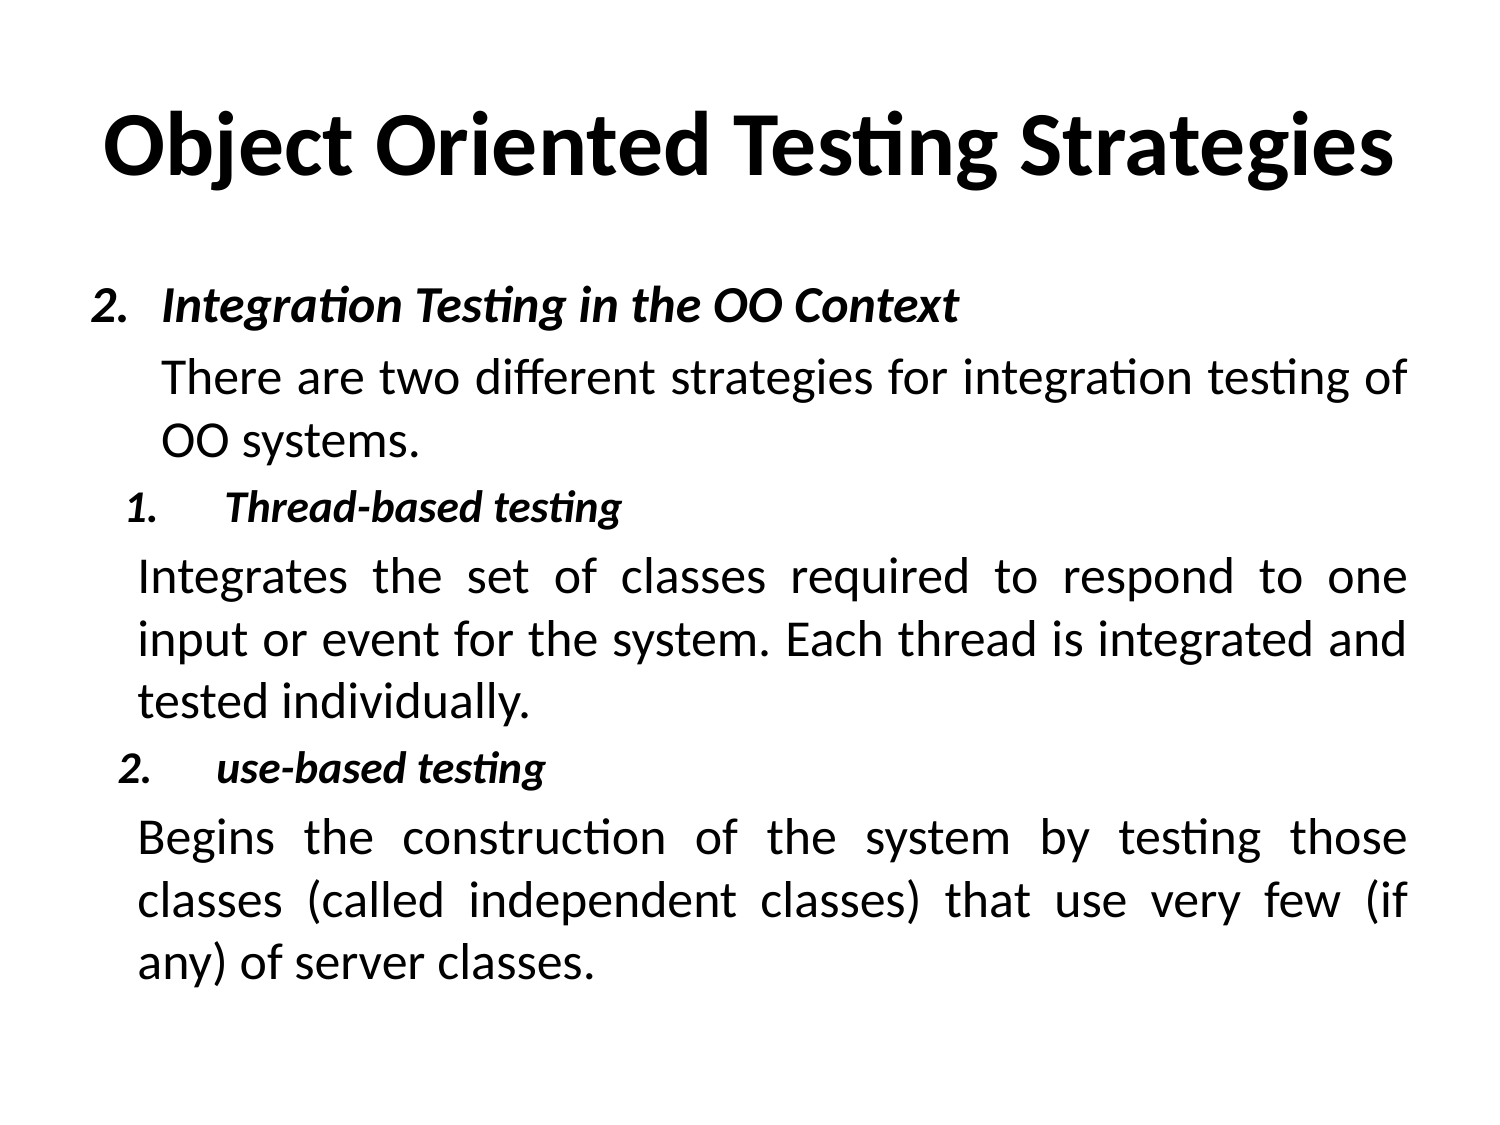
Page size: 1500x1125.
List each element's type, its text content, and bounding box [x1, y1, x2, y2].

title Object Oriented Testing Strategies [75, 45, 1425, 233]
list Integration Testing in the OO Context There are two different strategies for integration testing of OO systems. Thread-based testing Integrates the set of classes required to respond to one input or event for the system. Each thread is integrated and tested individually. use-based testing Begins the construction of the system by testing those classes (called independent classes) that use very few (if any) of server classes. [75, 262, 1425, 1005]
